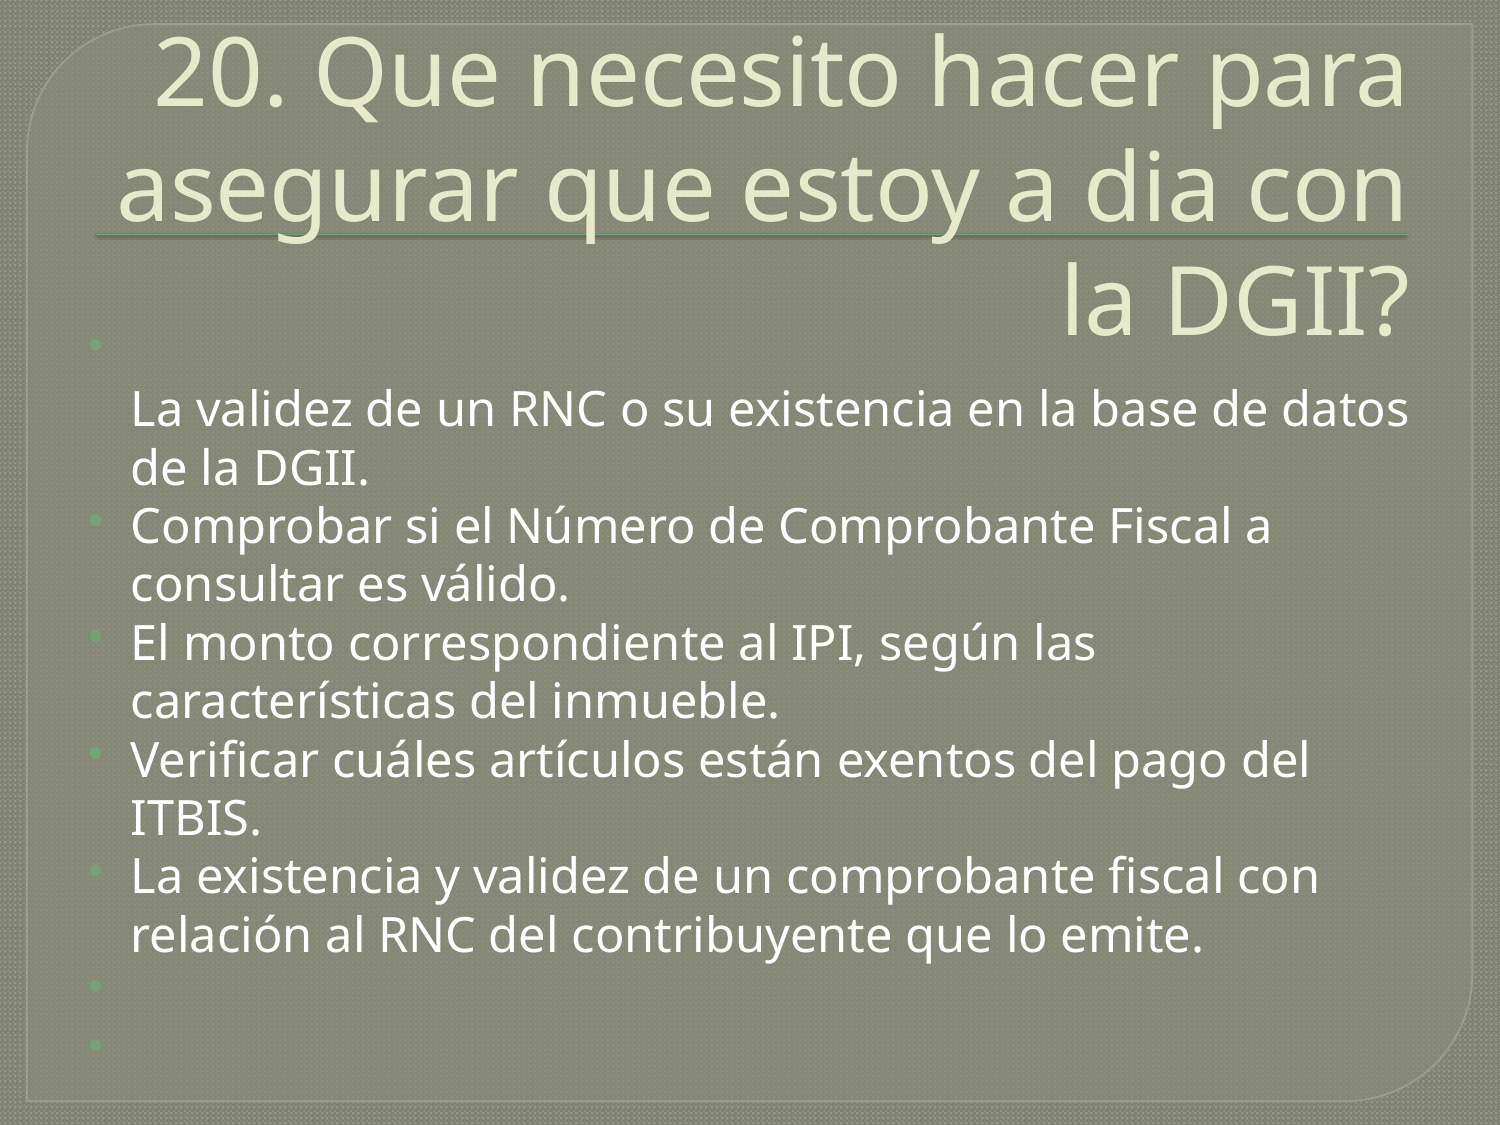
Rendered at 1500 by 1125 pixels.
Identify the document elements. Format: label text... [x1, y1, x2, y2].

list La validez de un RNC o su existencia en la base de datos de la DGII. Comprobar si el Número de Comprobante Fiscal a consultar es válido. El monto correspondiente al IPI, según las características del inmueble. Verificar cuáles artículos están exentos del pago del ITBIS. La existencia y validez de un comprobante fiscal con relación al RNC del contribuyente que lo emite. [75, 312, 1425, 1088]
title 20. Que necesito hacer para asegurar que estoy a dia con la DGII? [75, 0, 1425, 312]
